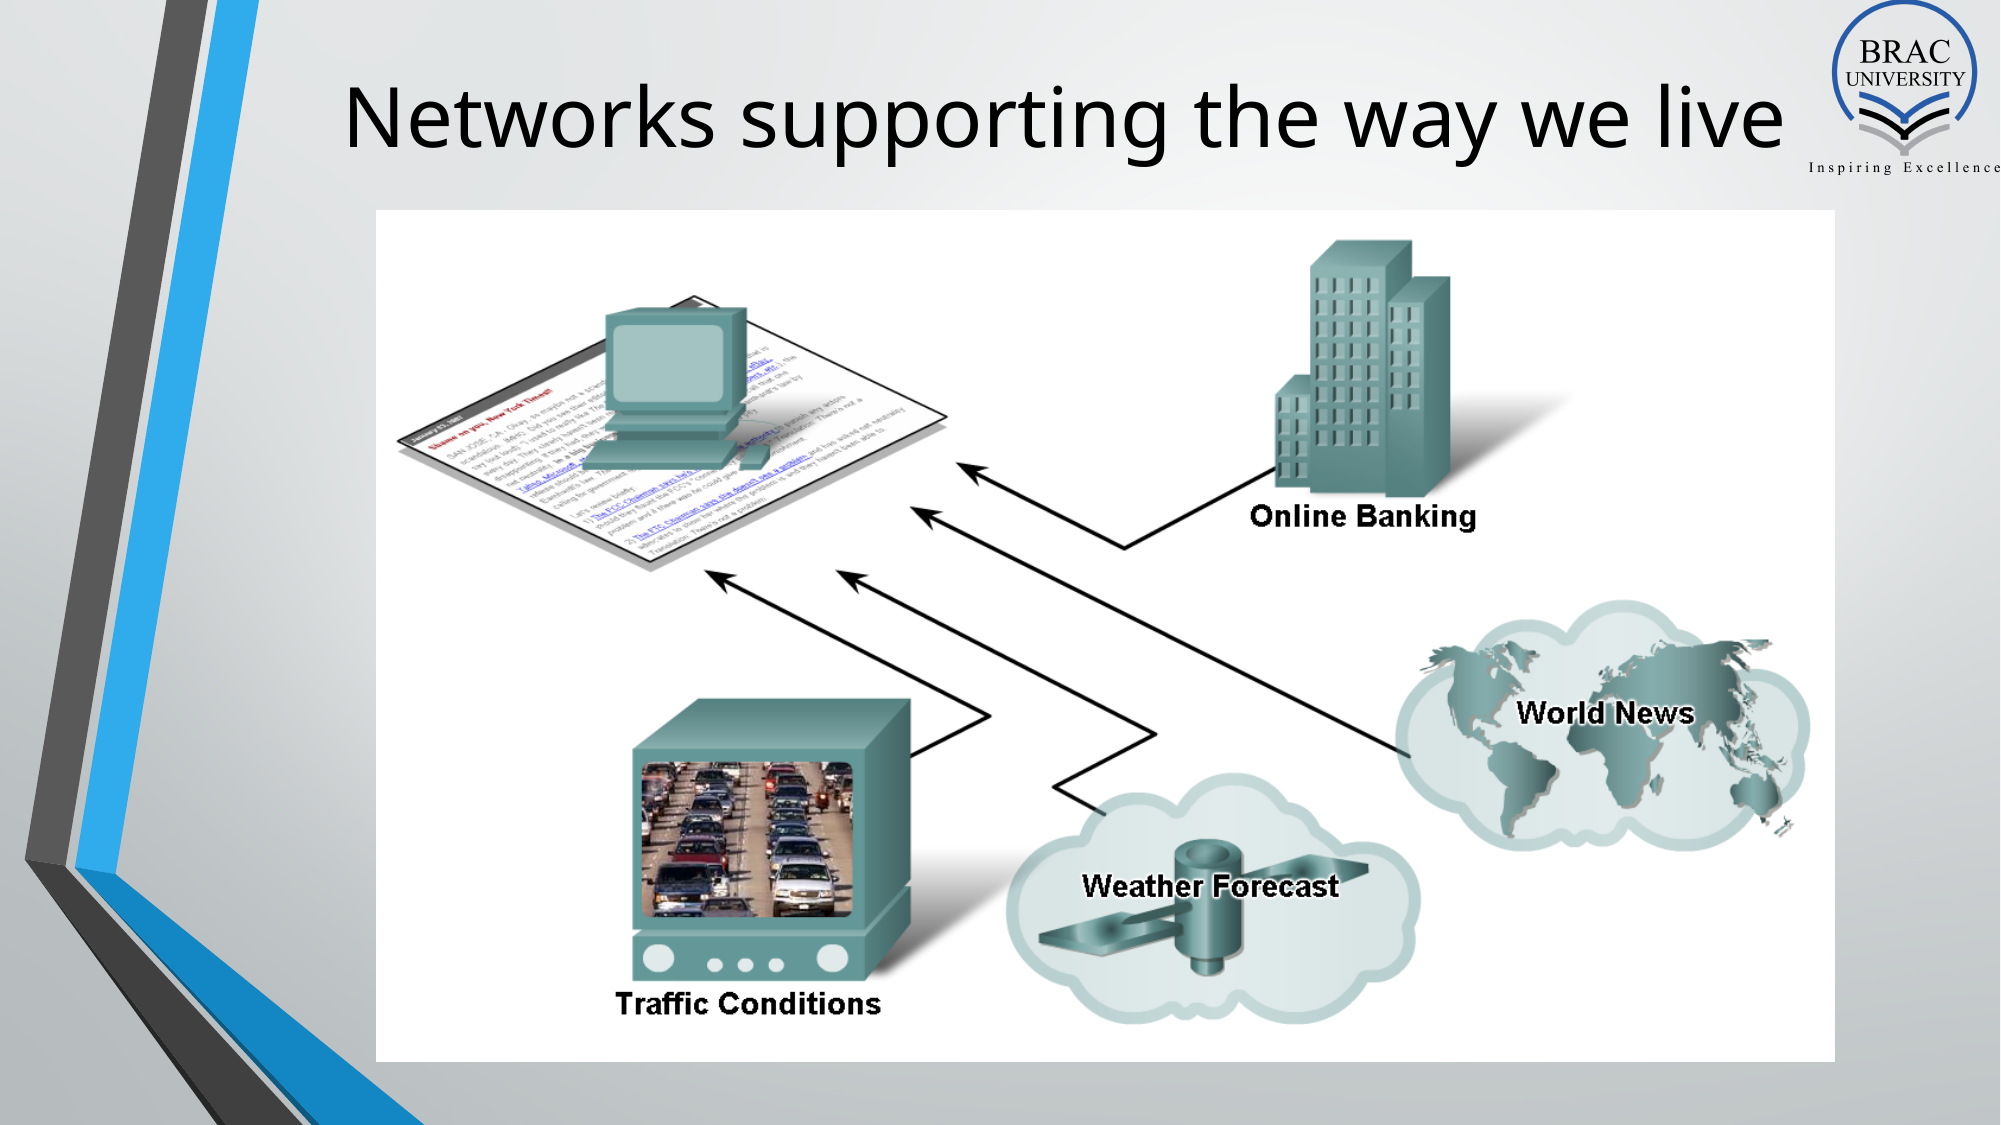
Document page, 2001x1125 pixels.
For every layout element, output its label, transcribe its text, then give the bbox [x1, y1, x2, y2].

title Networks supporting the way we live [243, 53, 1808, 175]
picture [376, 210, 1835, 1062]
picture [1808, 0, 2000, 176]
